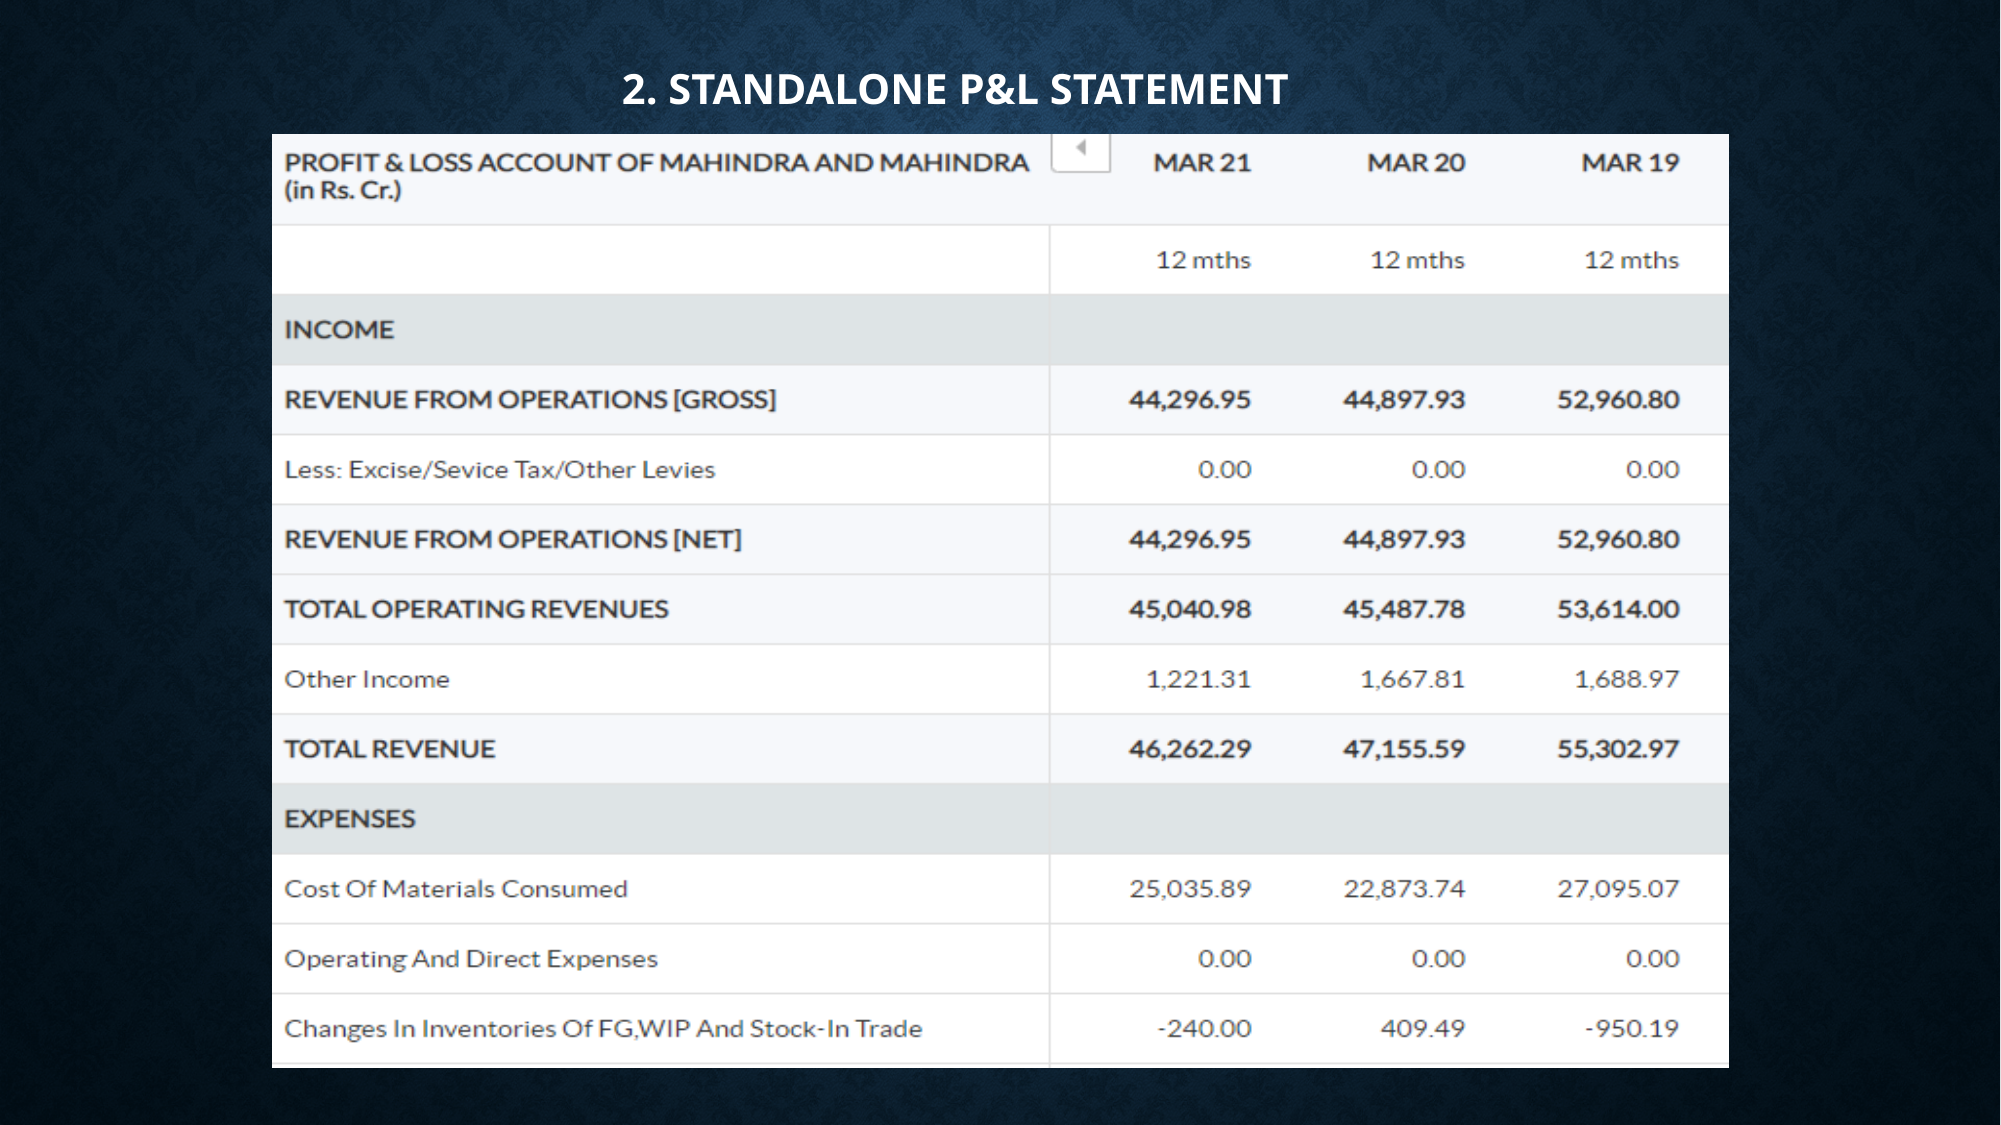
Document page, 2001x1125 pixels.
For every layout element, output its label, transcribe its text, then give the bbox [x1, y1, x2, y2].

picture [271, 133, 1729, 1069]
title 2. Standalone P&L STATEMENT [438, 37, 1473, 133]
